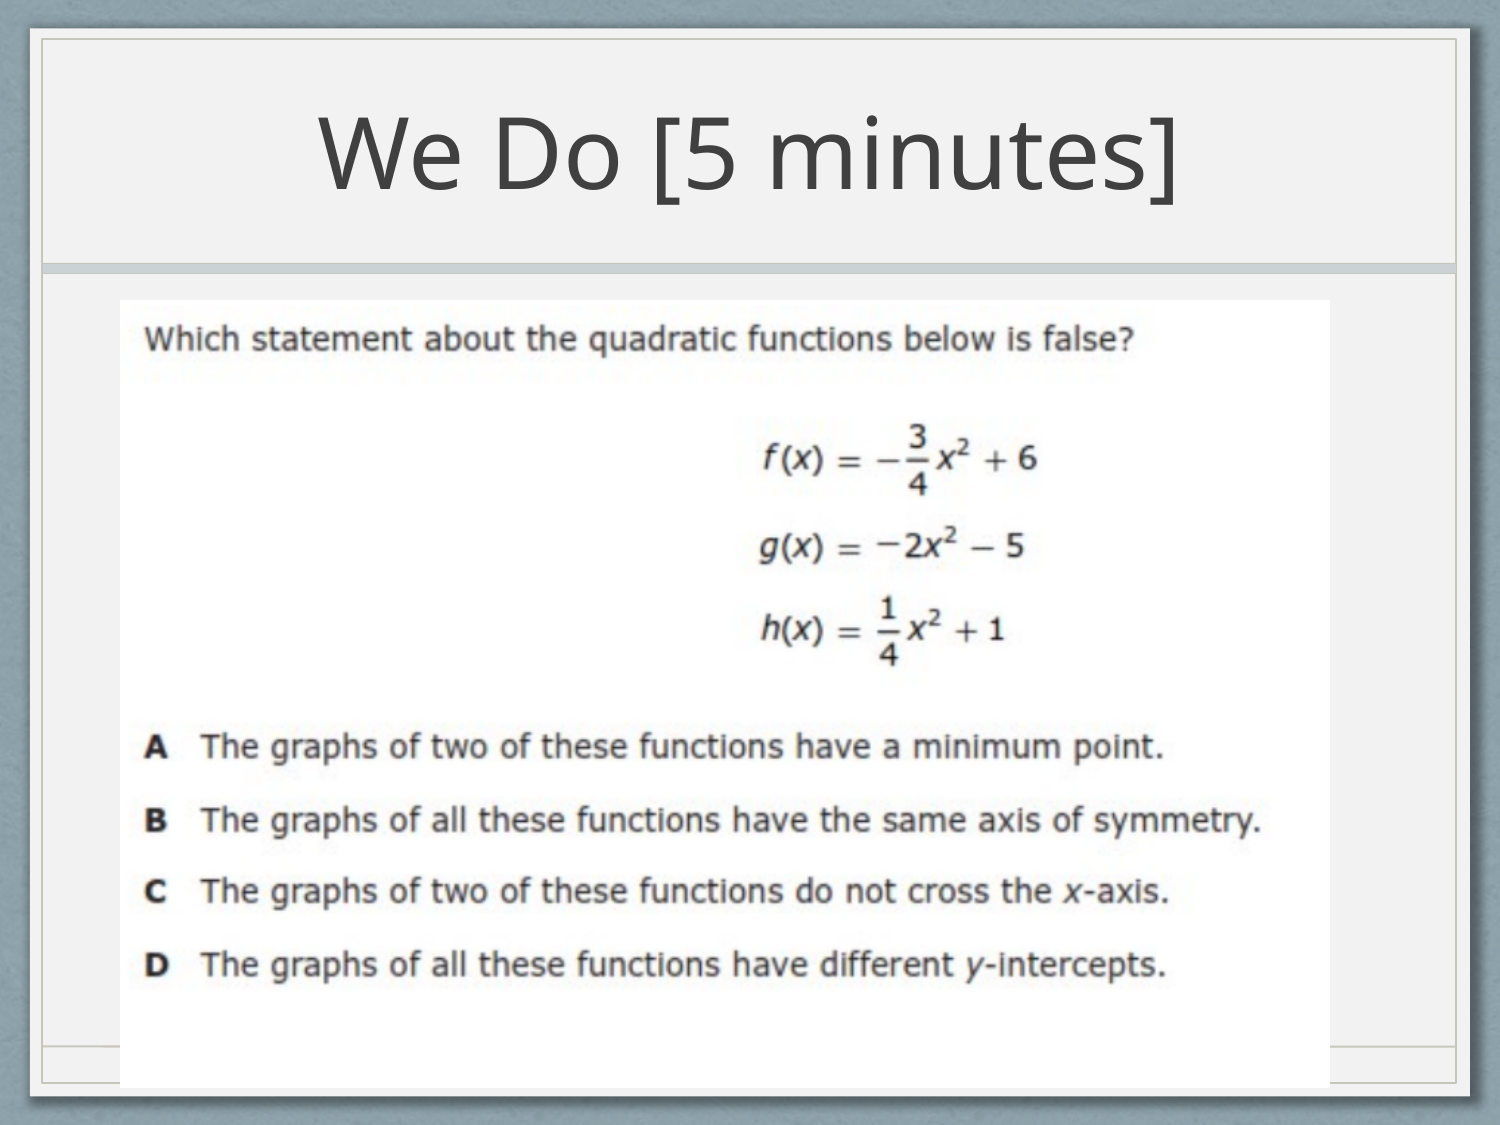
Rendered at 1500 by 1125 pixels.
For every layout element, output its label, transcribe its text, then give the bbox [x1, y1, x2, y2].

title We Do [5 minutes] [147, 40, 1353, 260]
picture [120, 299, 1330, 1088]
